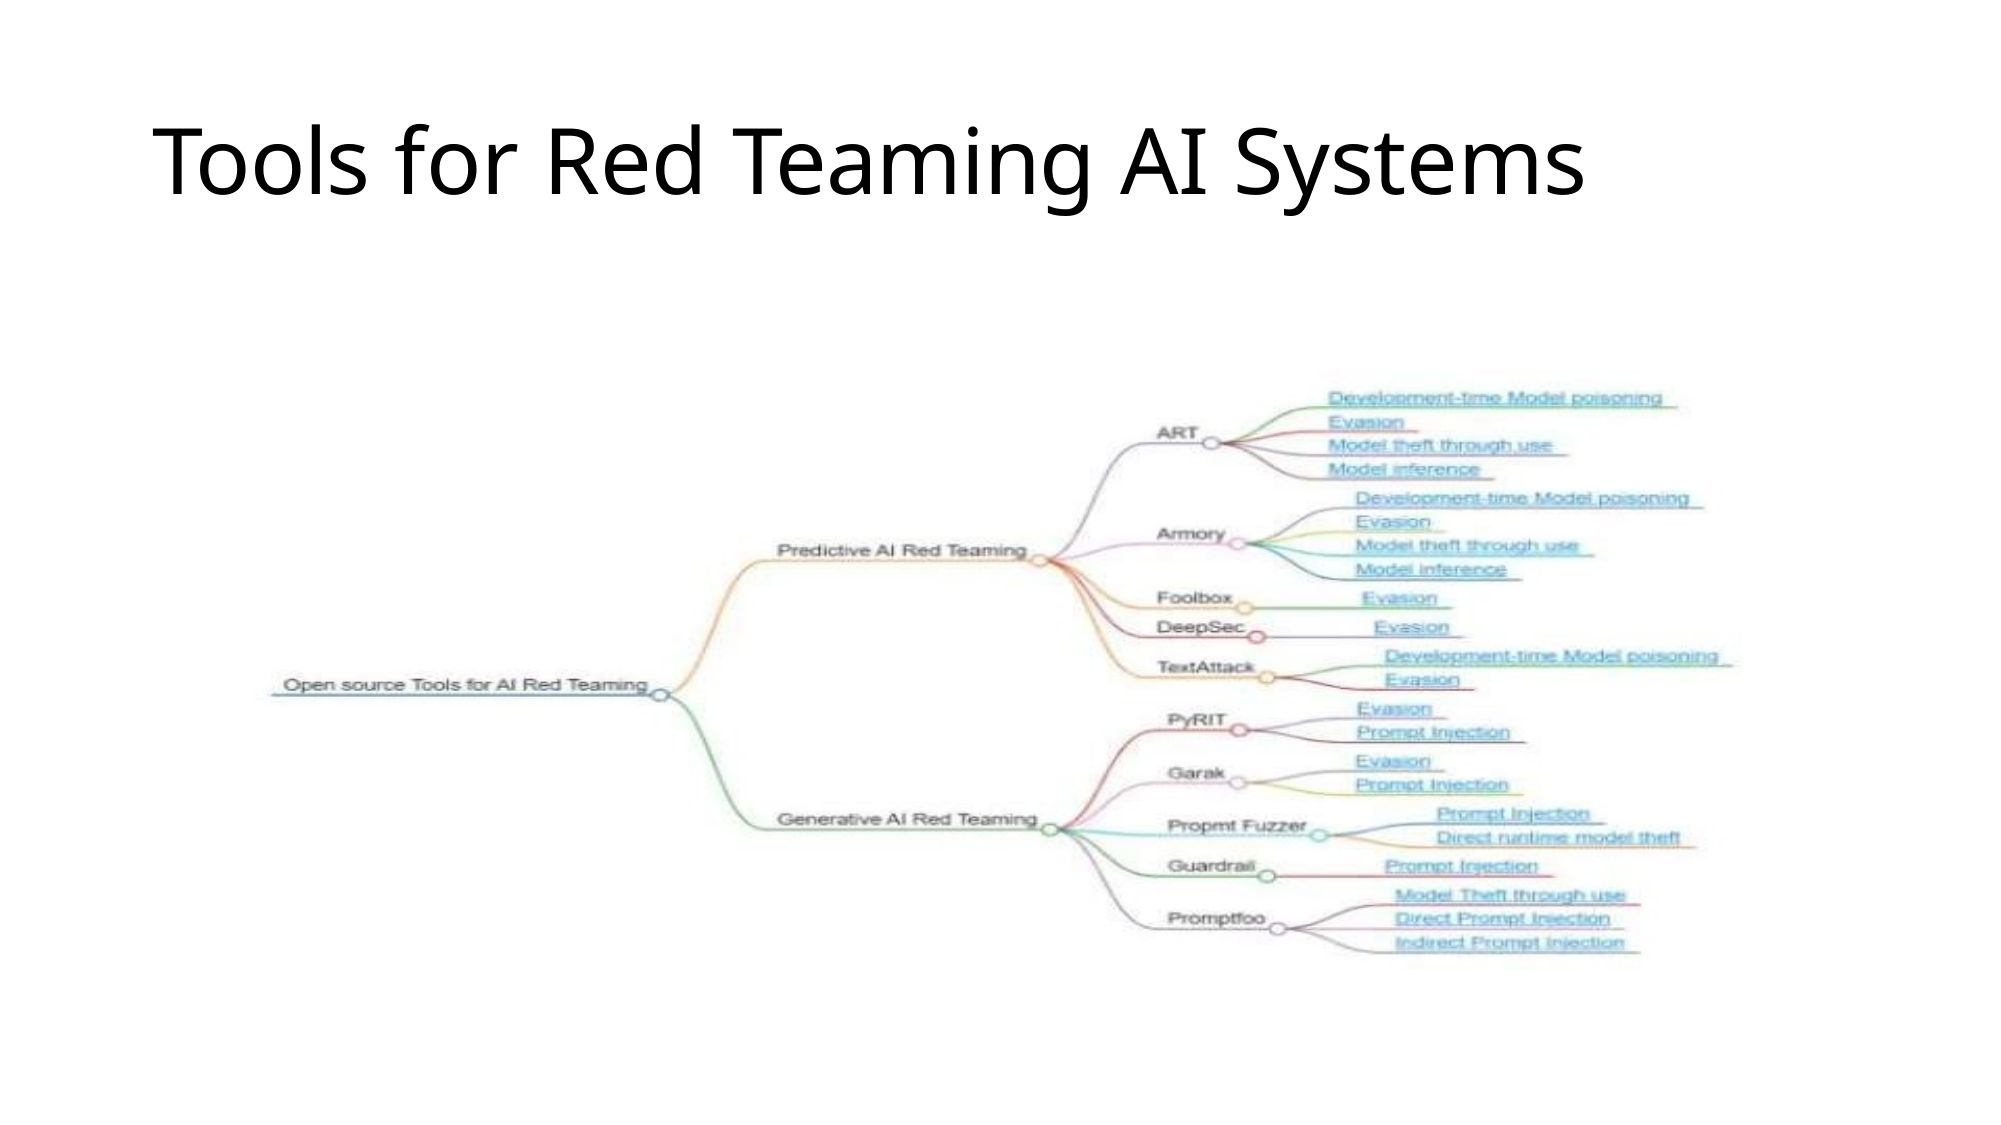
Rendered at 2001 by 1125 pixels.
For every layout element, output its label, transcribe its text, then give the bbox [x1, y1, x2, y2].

title Tools for Red Teaming AI Systems [41, 42, 1802, 291]
picture [255, 369, 1744, 971]
